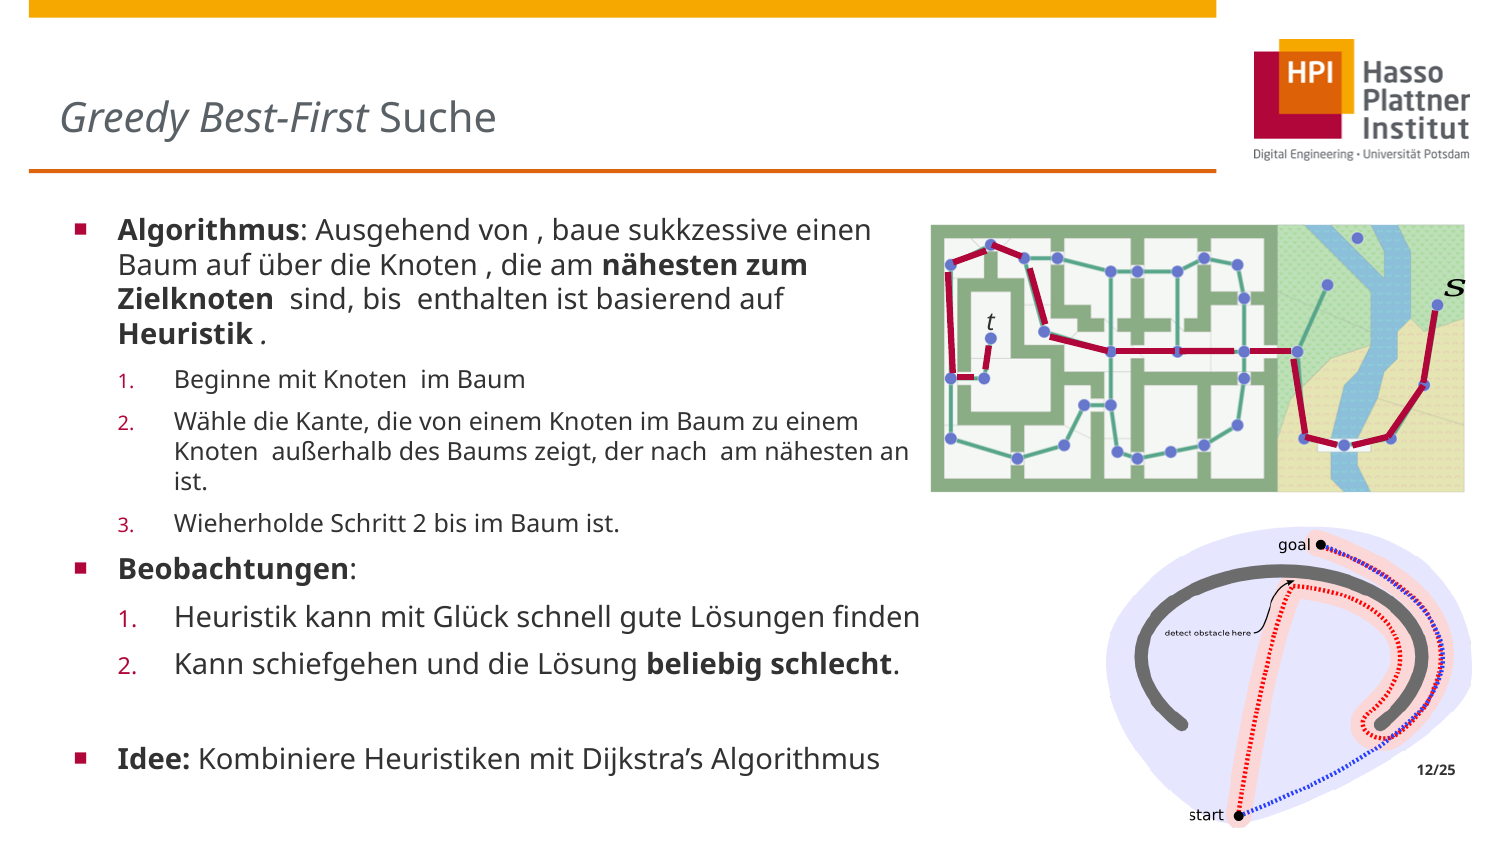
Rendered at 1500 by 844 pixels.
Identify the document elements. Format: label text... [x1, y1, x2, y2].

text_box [952, 250, 987, 263]
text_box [1293, 358, 1306, 434]
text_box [1049, 336, 1109, 352]
picture [926, 221, 1468, 496]
title Greedy Best-First Suche [58, 17, 1187, 170]
picture [1254, 39, 1470, 161]
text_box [1422, 310, 1436, 383]
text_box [991, 244, 1022, 257]
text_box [1387, 385, 1424, 437]
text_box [1352, 436, 1389, 446]
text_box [985, 345, 989, 370]
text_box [1304, 436, 1338, 446]
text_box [947, 271, 954, 374]
picture [1071, 517, 1500, 829]
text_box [1029, 268, 1046, 325]
